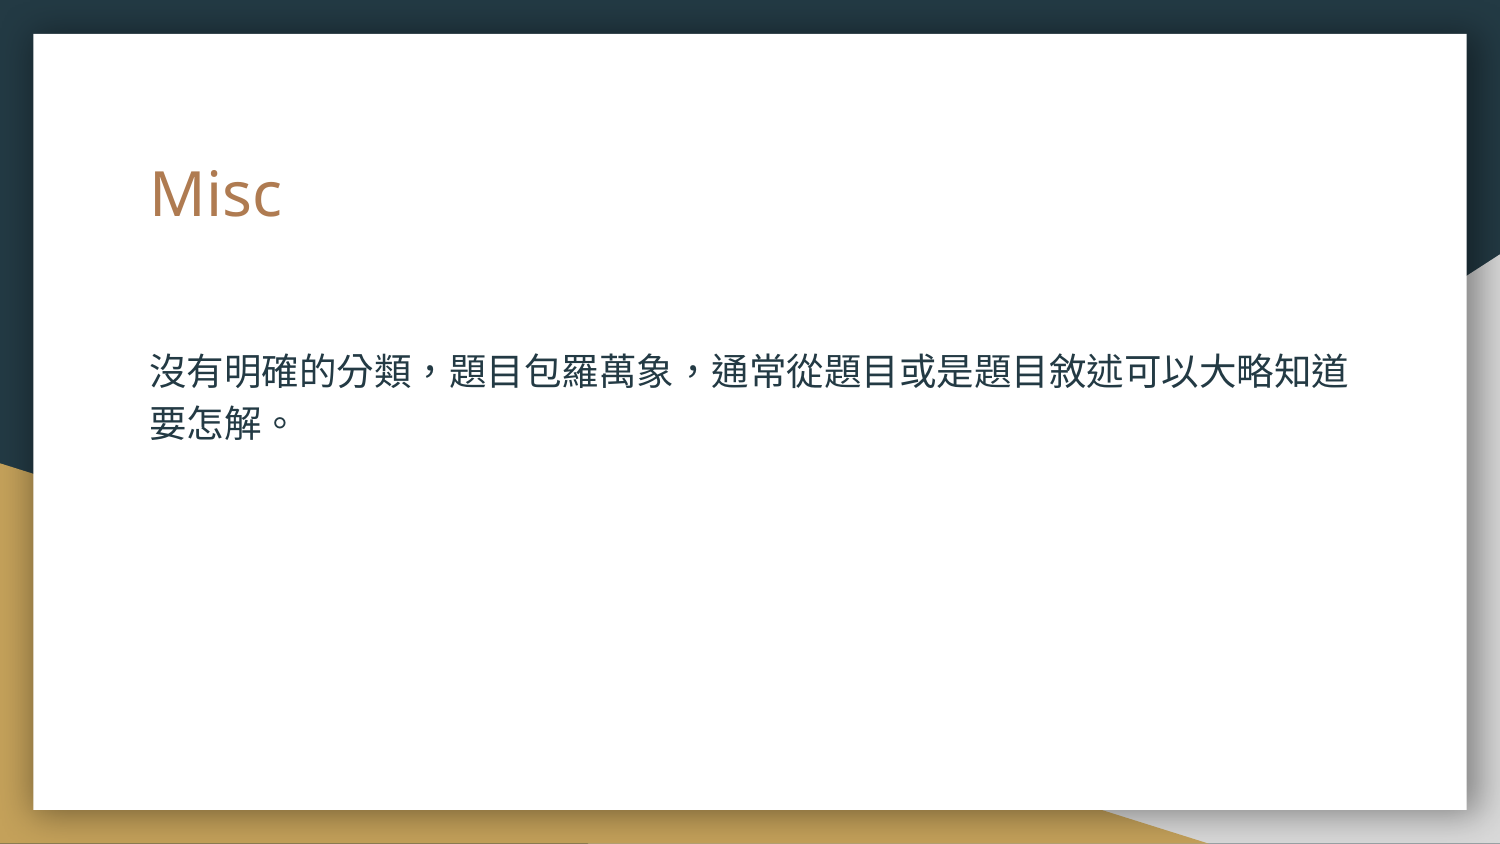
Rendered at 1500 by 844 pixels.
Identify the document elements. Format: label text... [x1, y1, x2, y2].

title Misc [134, 138, 1366, 296]
list 沒有明確的分類，題目包羅萬象，通常從題目或是題目敘述可以大略知道要怎解。 [134, 326, 1366, 729]
